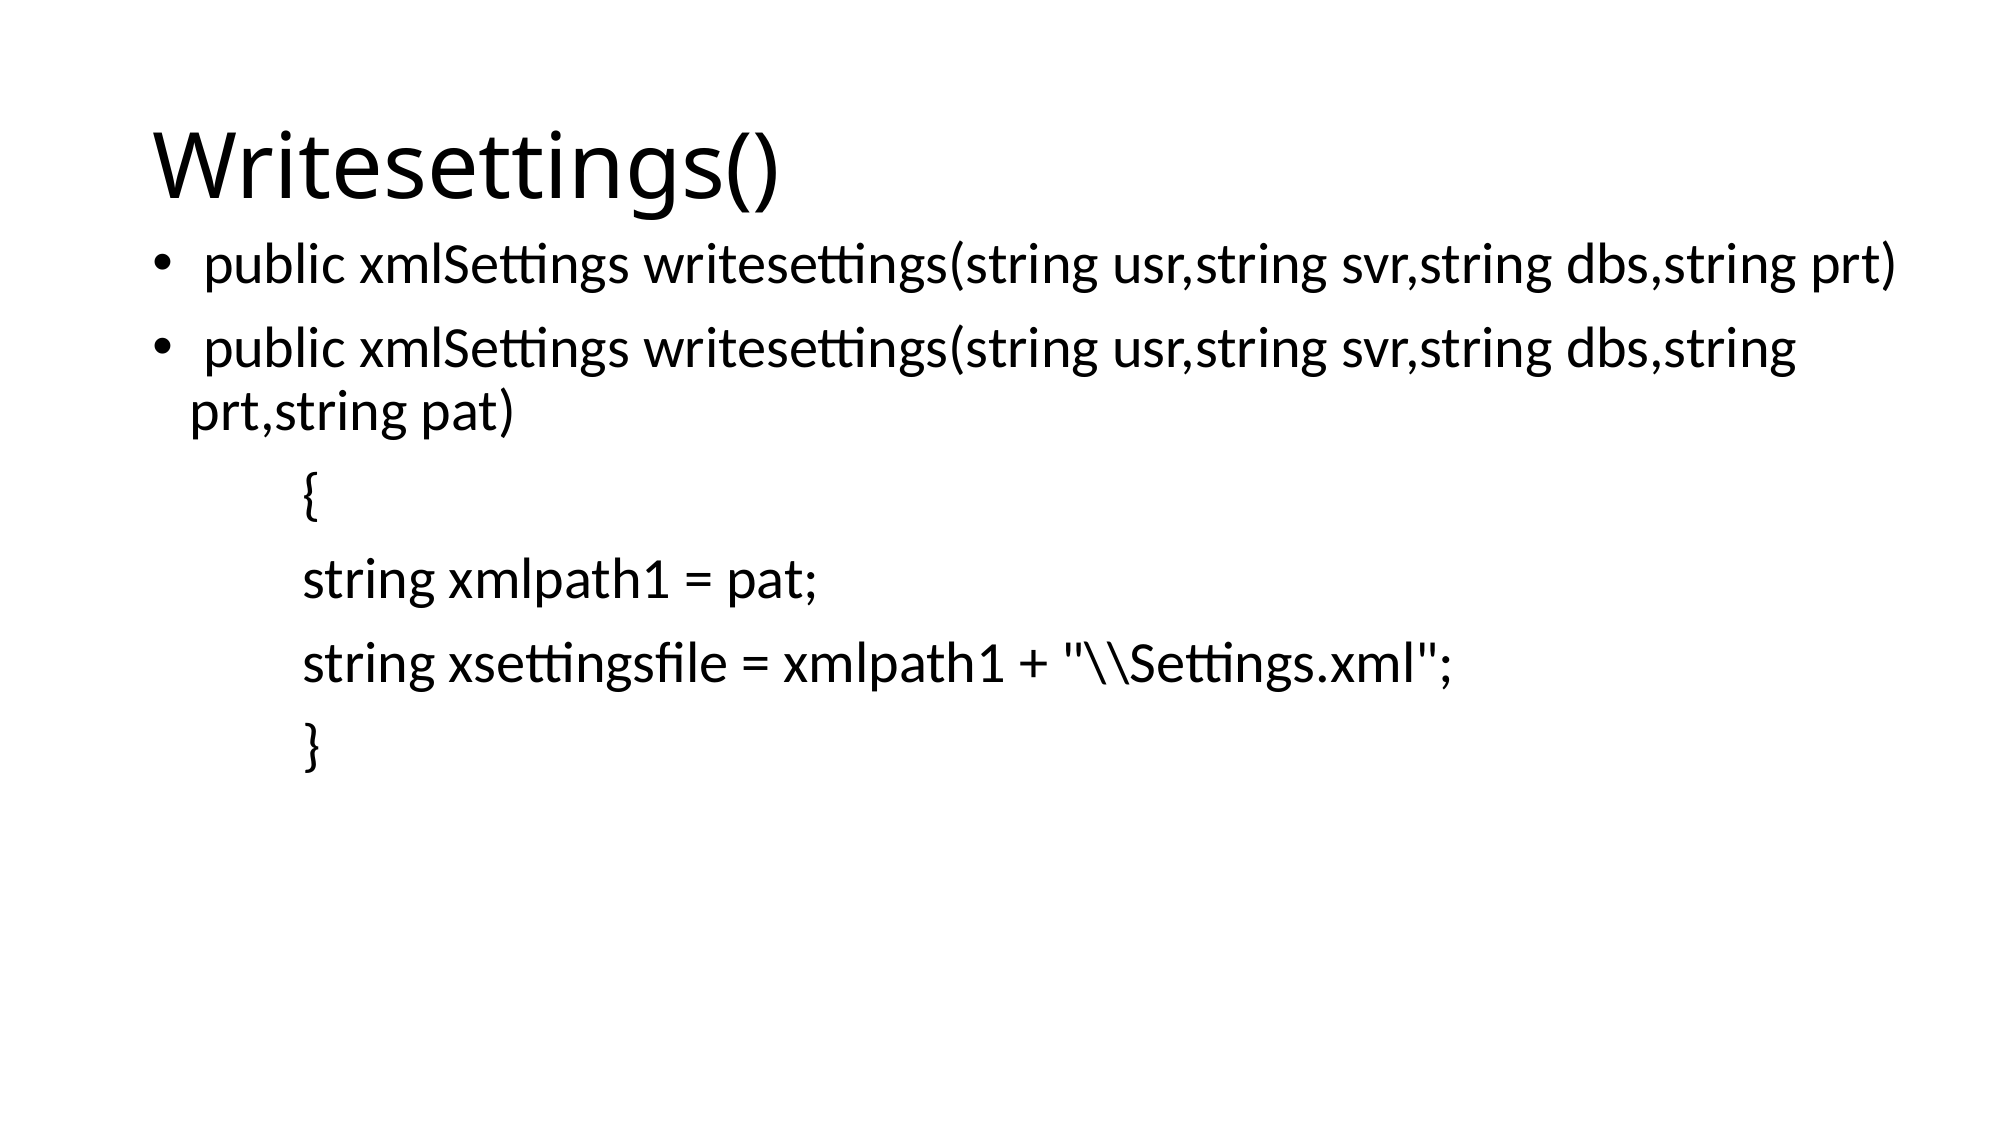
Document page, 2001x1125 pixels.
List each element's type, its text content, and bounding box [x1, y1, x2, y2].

title Writesettings() [137, 59, 1863, 226]
list public xmlSettings writesettings(string usr,string svr,string dbs,string prt) public xmlSettings writesettings(string usr,string svr,string dbs,string prt,string pat) { string xmlpath1 = pat; string xsettingsfile = xmlpath1 + "\\Settings.xml"; } [137, 226, 2000, 1037]
